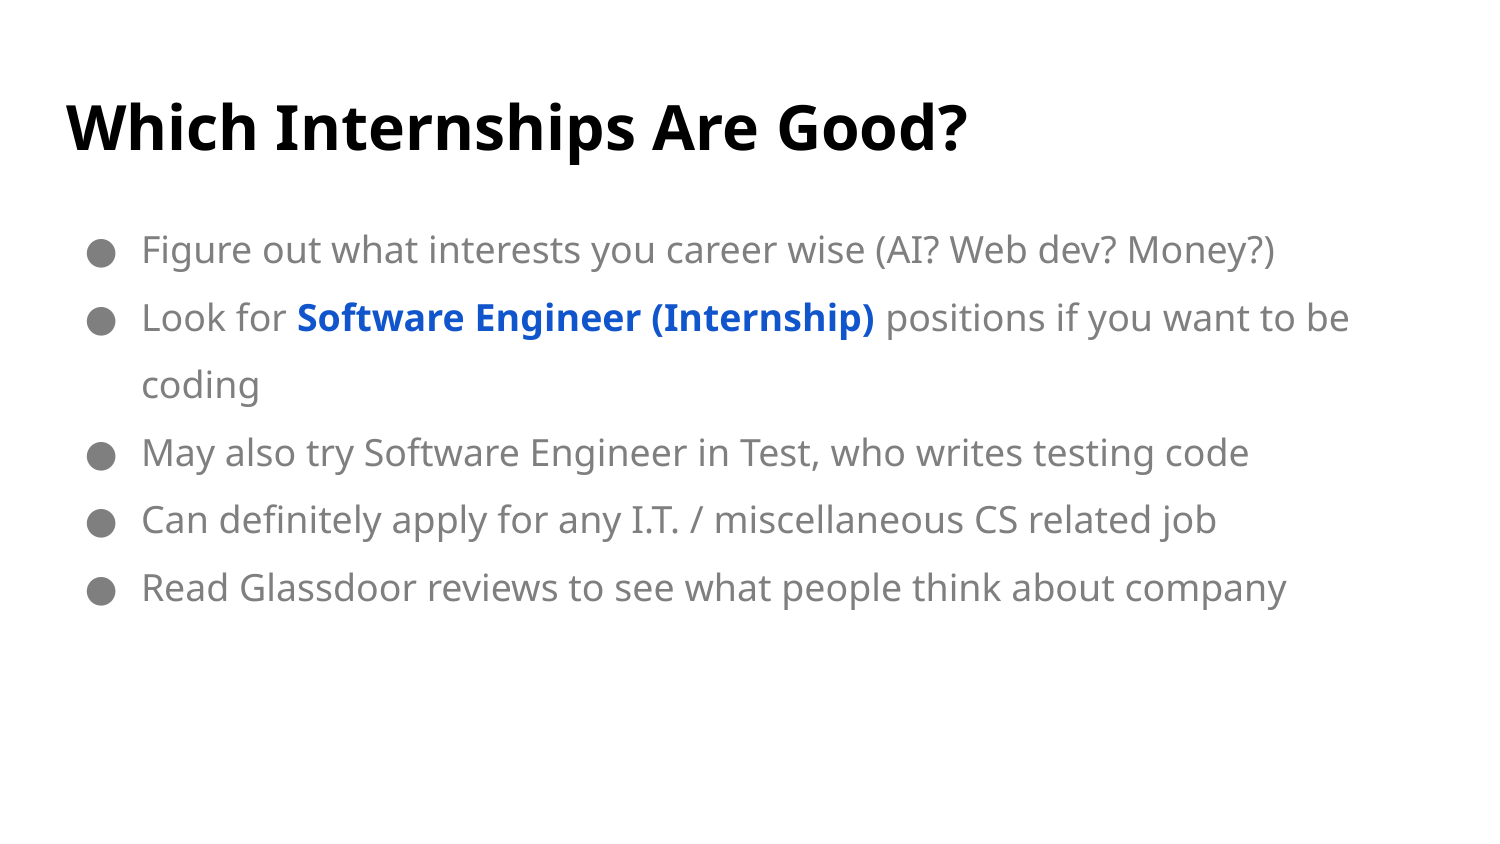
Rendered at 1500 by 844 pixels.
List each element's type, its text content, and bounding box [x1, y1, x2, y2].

title Which Internships Are Good? [51, 72, 1449, 176]
list Figure out what interests you career wise (AI? Web dev? Money?) Look for Software Engineer (Internship) positions if you want to be coding May also try Software Engineer in Test, who writes testing code Can definitely apply for any I.T. / miscellaneous CS related job Read Glassdoor reviews to see what people think about company [51, 189, 1449, 750]
